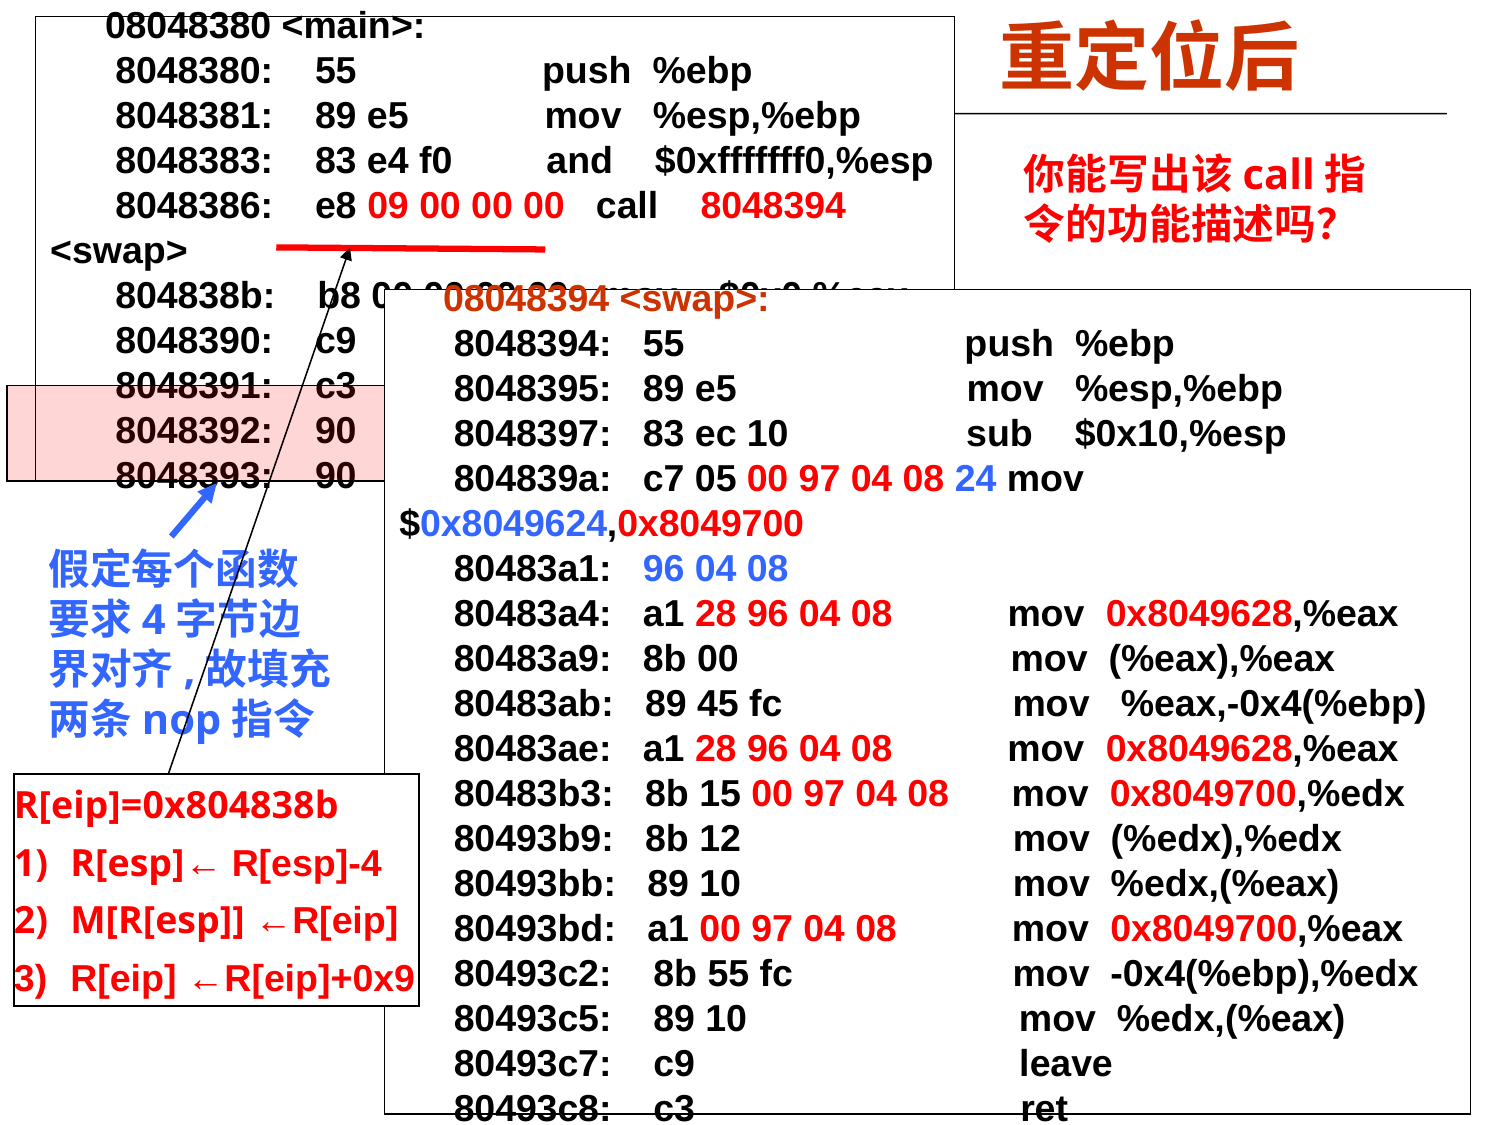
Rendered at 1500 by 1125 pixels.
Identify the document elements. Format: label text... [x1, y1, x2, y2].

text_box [13, 247, 420, 1040]
text_box 你能写出该call指令的功能描述吗？ [1009, 140, 1414, 256]
text_box 08048380 <main>: 8048380: 55 push %ebp 8048381: 89 e5 mov %esp,%ebp 8048383: 83 e4 f0 and $0xfffffff0,%esp 8048386: e8 09 00 00 00 call 8048394 <swap> 804838b: b8 00 00 00 00 mov $0x0,%eax 8048390: c9 leave 8048391: c3 ret 8048392: 90 nop 8048393: 90 nop [35, 16, 955, 289]
text_box 08048394 <swap>: 8048394: 55 push %ebp 8048395: 89 e5 mov %esp,%ebp 8048397: 83 ec 10 sub $0x10,%esp 804839a: c7 05 00 97 04 08 24 mov $0x8049624,0x8049700 80483a1: 96 04 08 80483a4: a1 28 96 04 08 mov 0x8049628,%eax 80483a9: 8b 00 mov (%eax),%eax 80483ab: 89 45 fc mov %eax,-0x4(%ebp) 80483ae: a1 28 96 04 08 mov 0x8049628,%eax 80483b3: 8b 15 00 97 04 08 mov 0x8049700,%edx 80493b9: 8b 12 mov (%edx),%edx 80493bb: 89 10 mov %edx,(%eax) 80493bd: a1 00 97 04 08 mov 0x8049700,%eax 80493c2: 8b 55 fc mov -0x4(%ebp),%edx 80493c5: 89 10 mov %edx,(%eax) 80493c7: c9 leave 80493c8: c3 ret [384, 289, 1471, 1115]
title 重定位后 [74, 8, 1426, 102]
